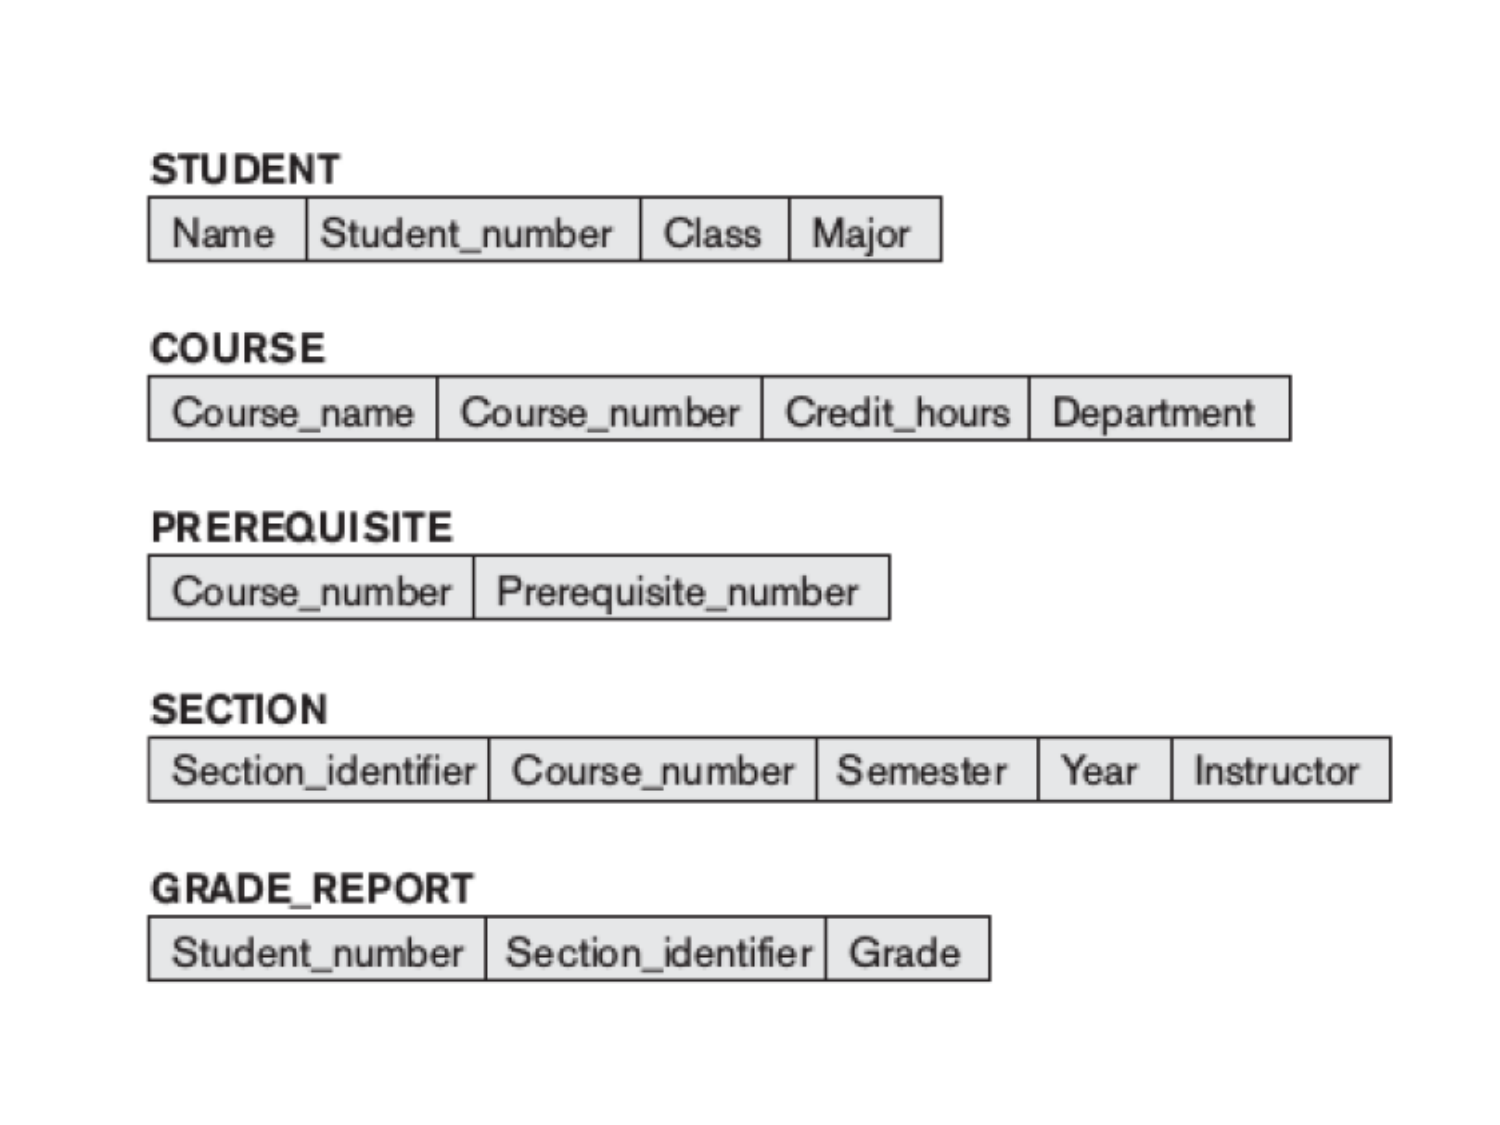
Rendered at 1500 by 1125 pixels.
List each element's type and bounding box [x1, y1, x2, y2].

picture [128, 140, 1406, 1008]
